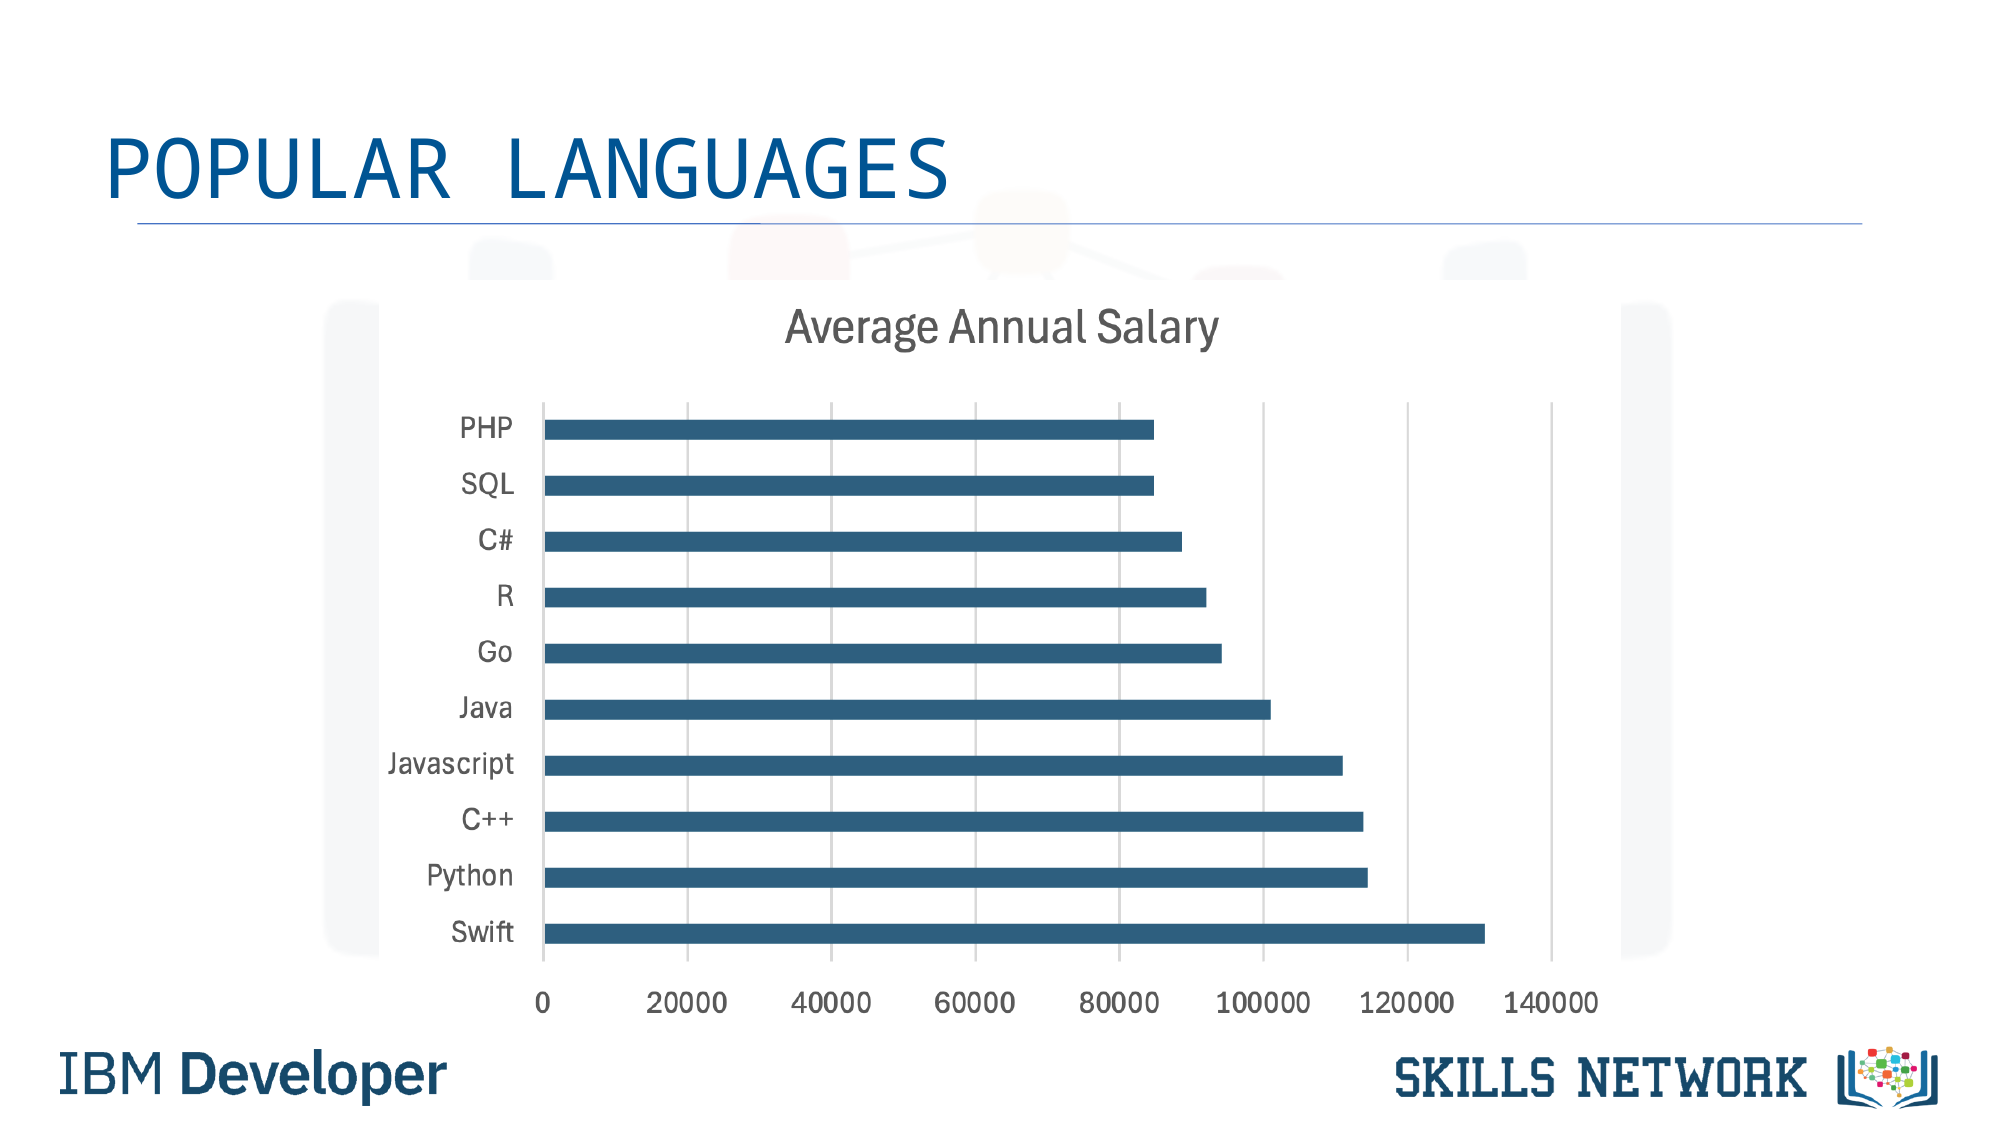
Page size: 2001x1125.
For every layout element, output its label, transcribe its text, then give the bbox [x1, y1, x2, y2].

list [379, 280, 1621, 1019]
picture [1390, 1045, 1945, 1111]
title POPULAR LANGUAGES [88, 62, 1061, 281]
picture [55, 1045, 459, 1108]
